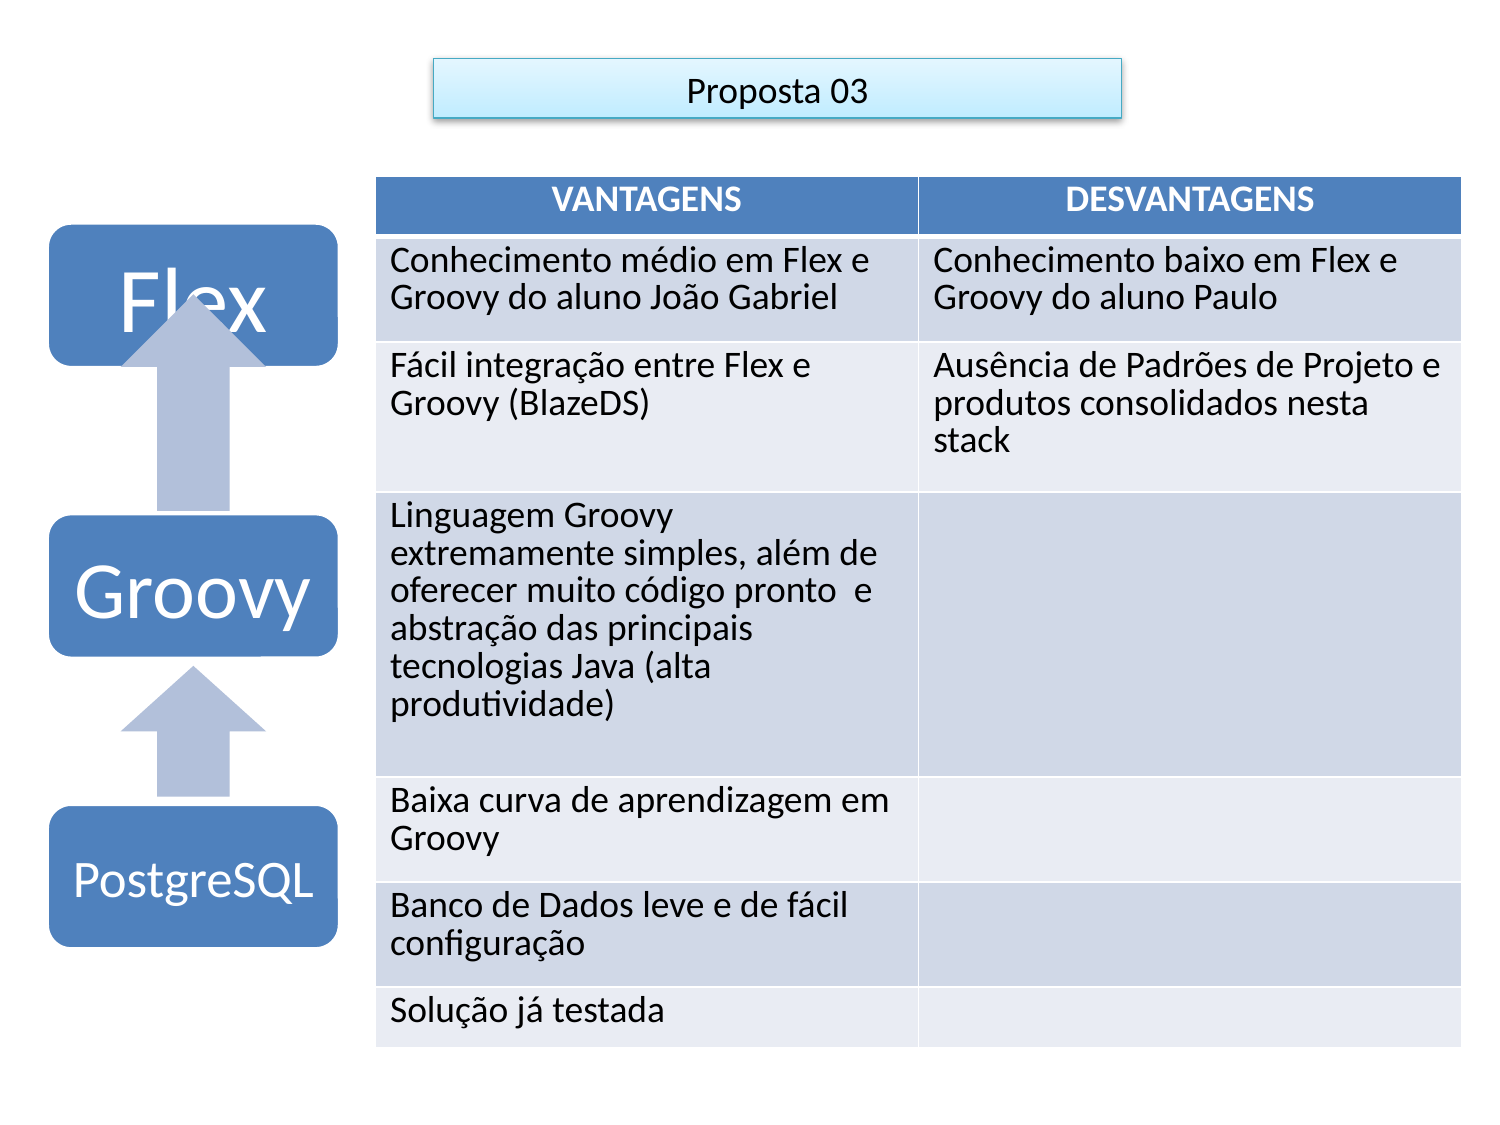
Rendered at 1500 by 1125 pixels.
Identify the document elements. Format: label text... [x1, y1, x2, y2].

table_cell Fácil integração entre Flex e Groovy (BlazeDS) [376, 343, 918, 491]
table_cell Banco de Dados leve e de fácil configuração [376, 883, 918, 986]
table_header VANTAGENS [376, 177, 918, 234]
table_cell [919, 778, 1461, 881]
table_cell [919, 988, 1461, 1047]
table_cell Conhecimento médio em Flex e Groovy do aluno João Gabriel [376, 239, 918, 341]
text_box Proposta 03 [433, 58, 1122, 119]
table_cell Ausência de Padrões de Projeto e produtos consolidados nesta stack [919, 343, 1461, 491]
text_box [46, 222, 341, 950]
table_cell Solução já testada [376, 988, 918, 1047]
table_cell Conhecimento baixo em Flex e Groovy do aluno Paulo [919, 239, 1461, 341]
table_cell [919, 883, 1461, 986]
table_cell [919, 493, 1461, 776]
table_cell Linguagem Groovy extremamente simples, além de oferecer muito código pronto e abstração das principais tecnologias Java (alta produtividade) [376, 493, 918, 776]
table_header DESVANTAGENS [919, 177, 1461, 234]
table_cell Baixa curva de aprendizagem em Groovy [376, 778, 918, 881]
